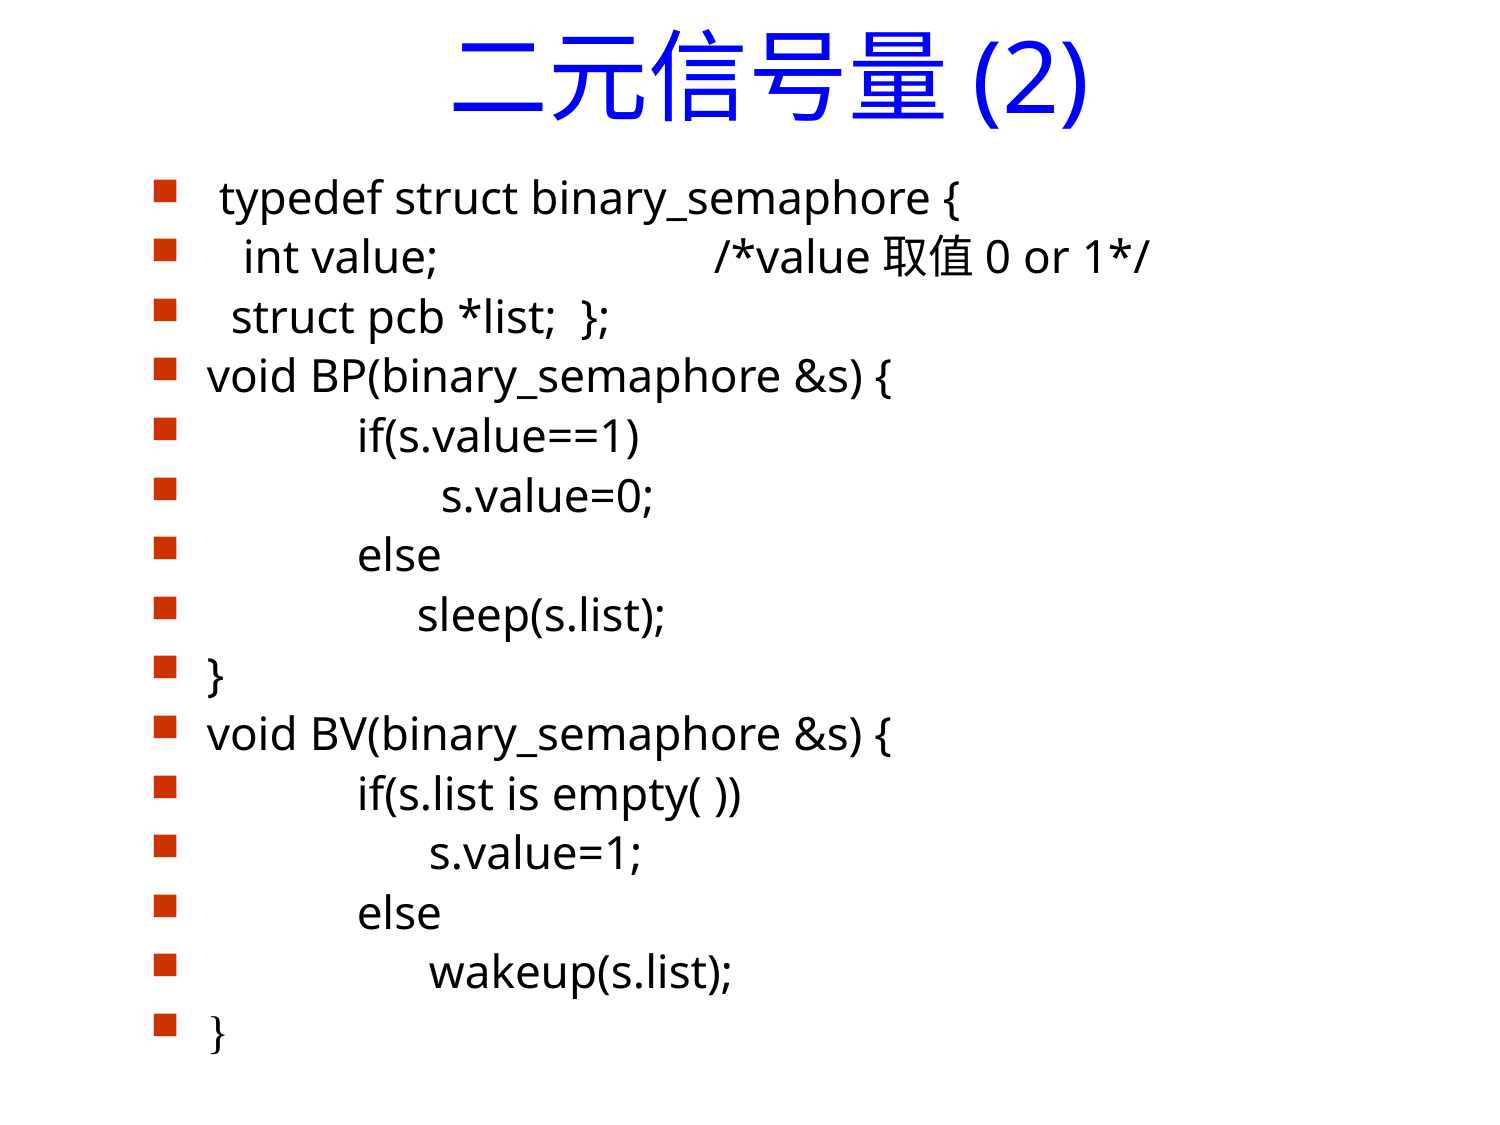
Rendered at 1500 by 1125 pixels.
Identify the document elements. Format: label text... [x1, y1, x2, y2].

list typedef struct binary_semaphore { int value; /*value取值0 or 1*/ struct pcb *list; }; void BP(binary_semaphore &s) { if(s.value==1) s.value=0; else sleep(s.list); } void BV(binary_semaphore &s) { if(s.list is empty( )) s.value=1; else wakeup(s.list); } [135, 160, 1400, 1083]
title 二元信号量(2) [149, 20, 1388, 126]
